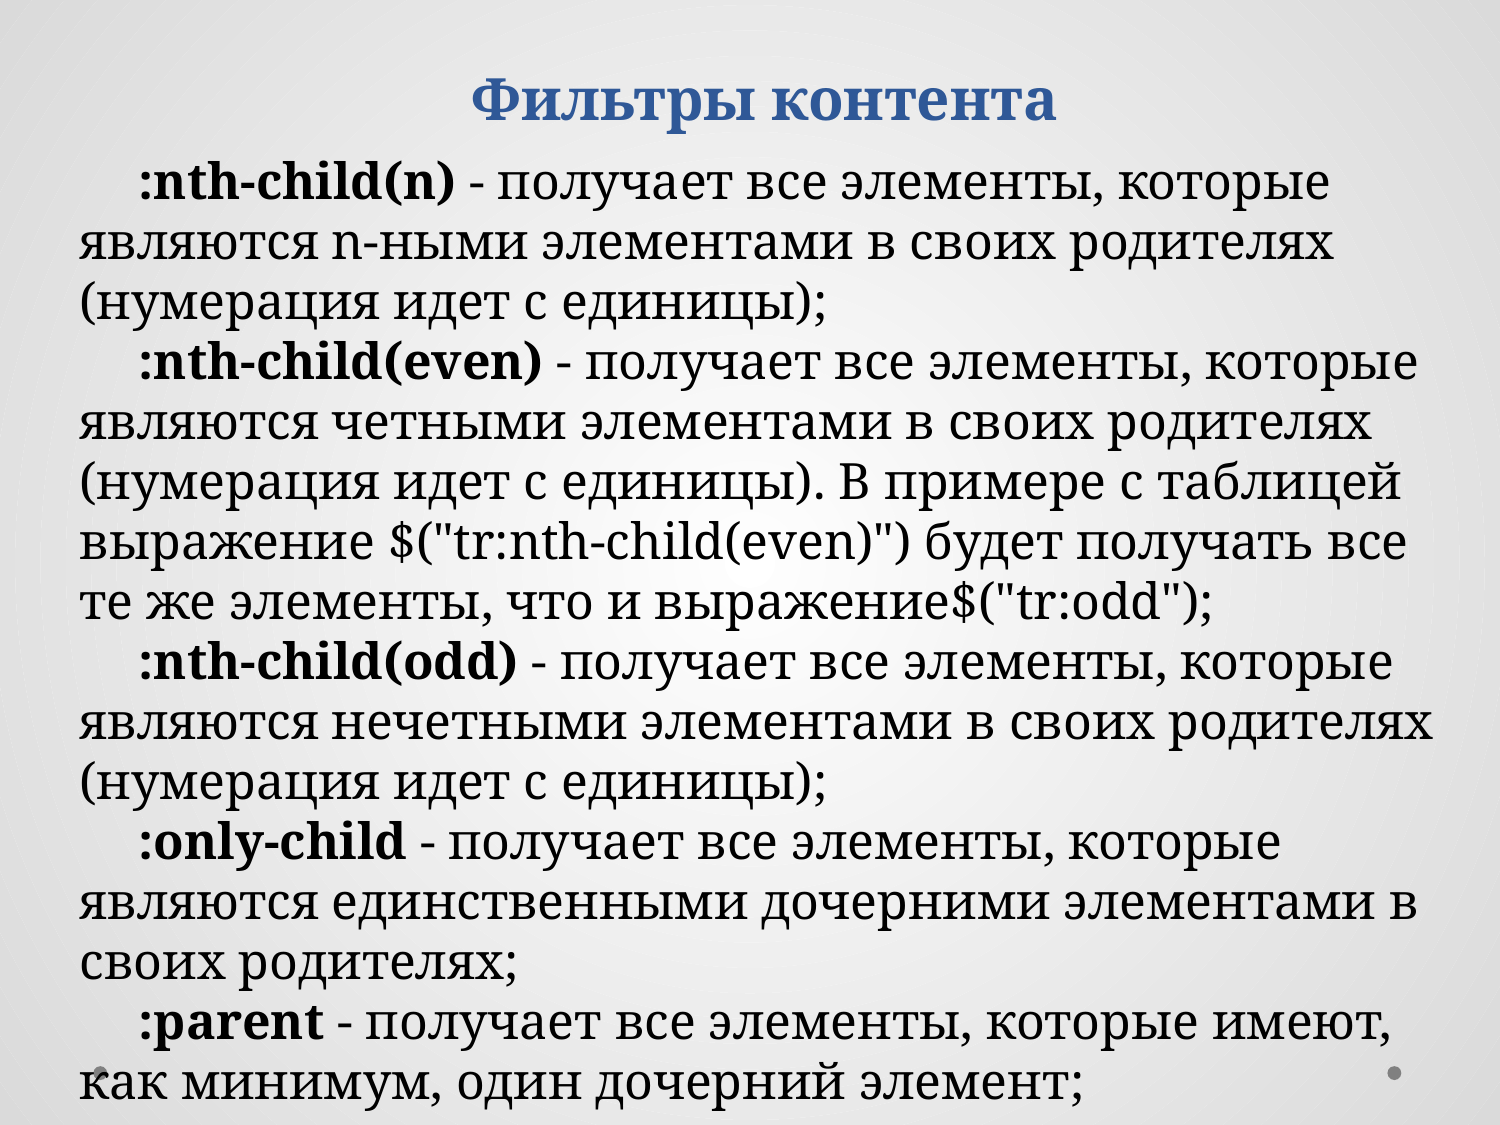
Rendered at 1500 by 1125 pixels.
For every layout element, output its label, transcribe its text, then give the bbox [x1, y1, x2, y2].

text_box Фильтры контента [112, 54, 1418, 140]
text_box :nth-child(n) - получает все элементы, которые являются n-ными элементами в своих родителях (нумерация идет с единицы); :nth-child(even) - получает все элементы, которые являются четными элементами в своих родителях (нумерация идет с единицы). В примере с таблицей выражение $("tr:nth-child(even)") будет получать все те же элементы, что и выражение$("tr:odd"); :nth-child(odd) - получает все элементы, которые являются нечетными элементами в своих родителях (нумерация идет с единицы); :only-child - получает все элементы, которые являются единственными дочерними элементами в своих родителях; :parent - получает все элементы, которые имеют, как минимум, один дочерний элемент; [64, 142, 1483, 1118]
